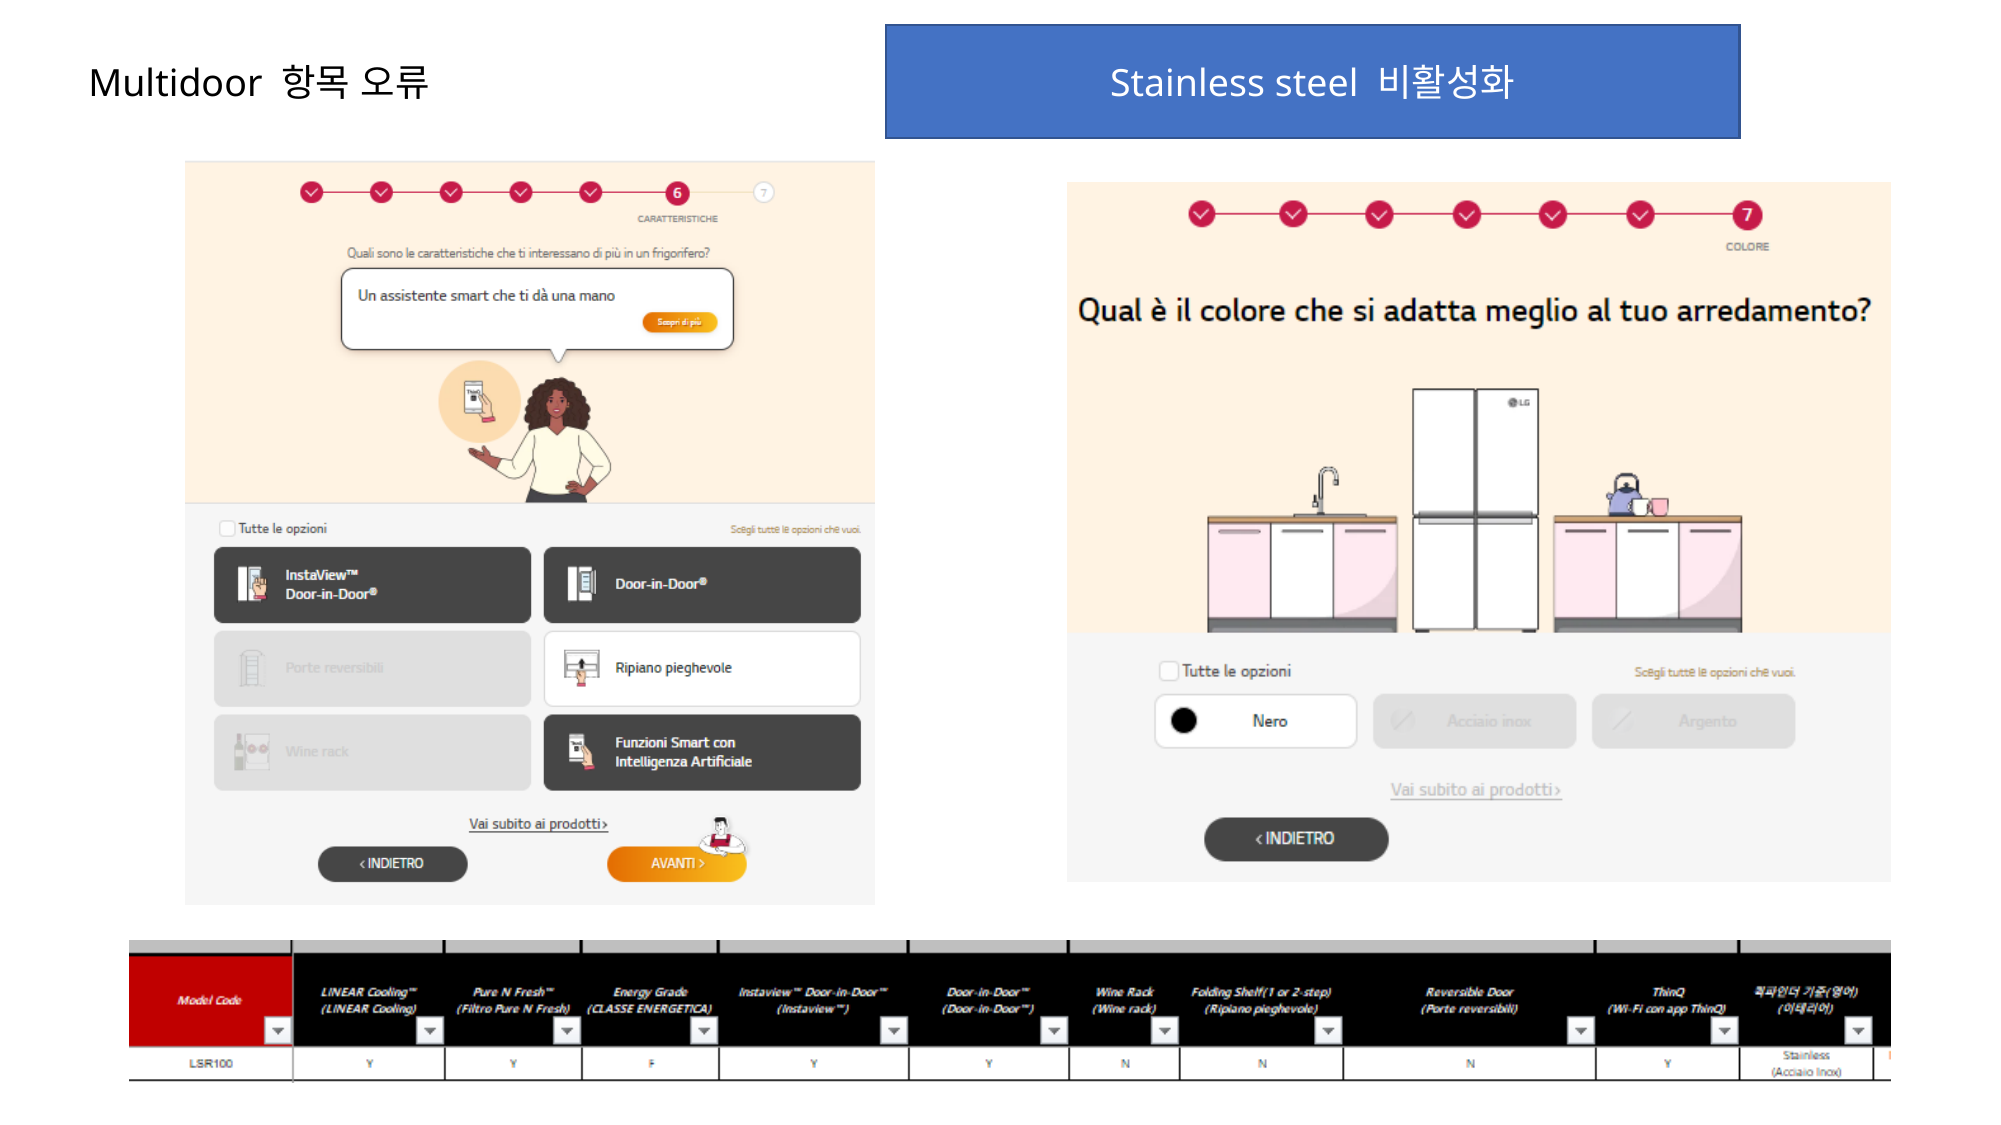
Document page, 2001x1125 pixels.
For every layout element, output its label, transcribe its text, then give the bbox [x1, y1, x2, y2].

text_box Stainless steel 비활성화 [885, 24, 1741, 139]
picture [129, 940, 1891, 1083]
text_box Multidoor 항목 오류 [73, 51, 892, 112]
picture [185, 160, 875, 905]
picture [1067, 182, 1891, 882]
